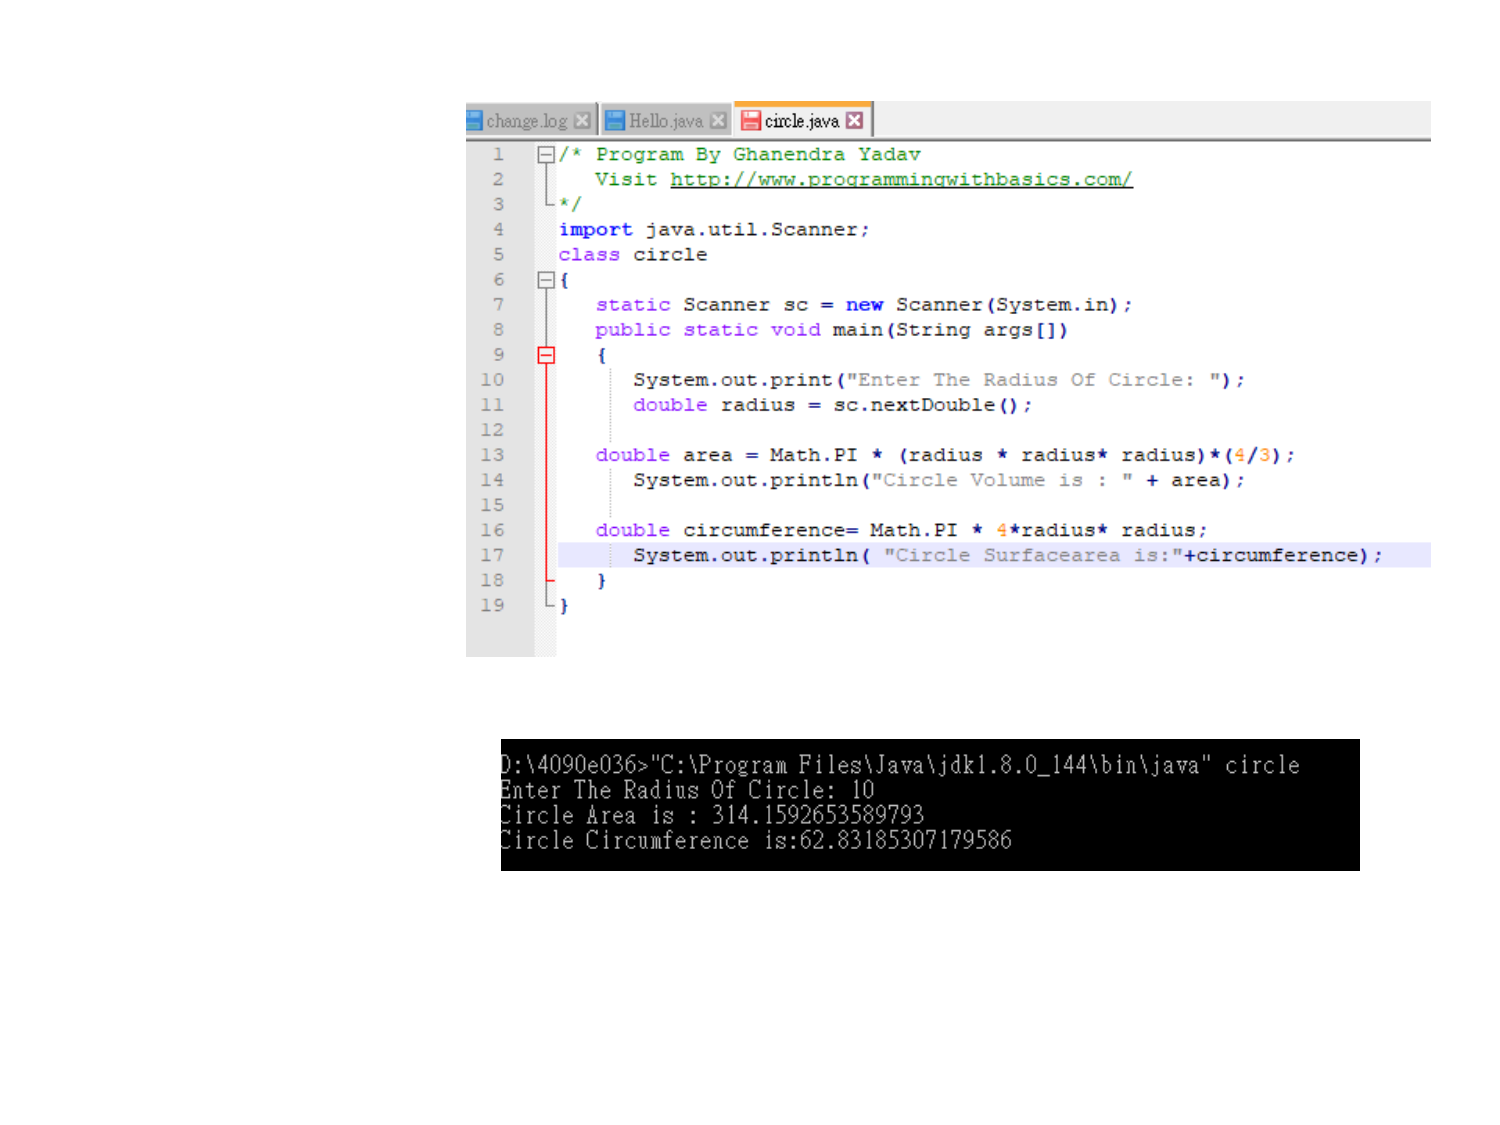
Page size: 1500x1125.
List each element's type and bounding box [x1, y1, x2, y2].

picture [501, 739, 1360, 872]
picture [466, 101, 1431, 657]
